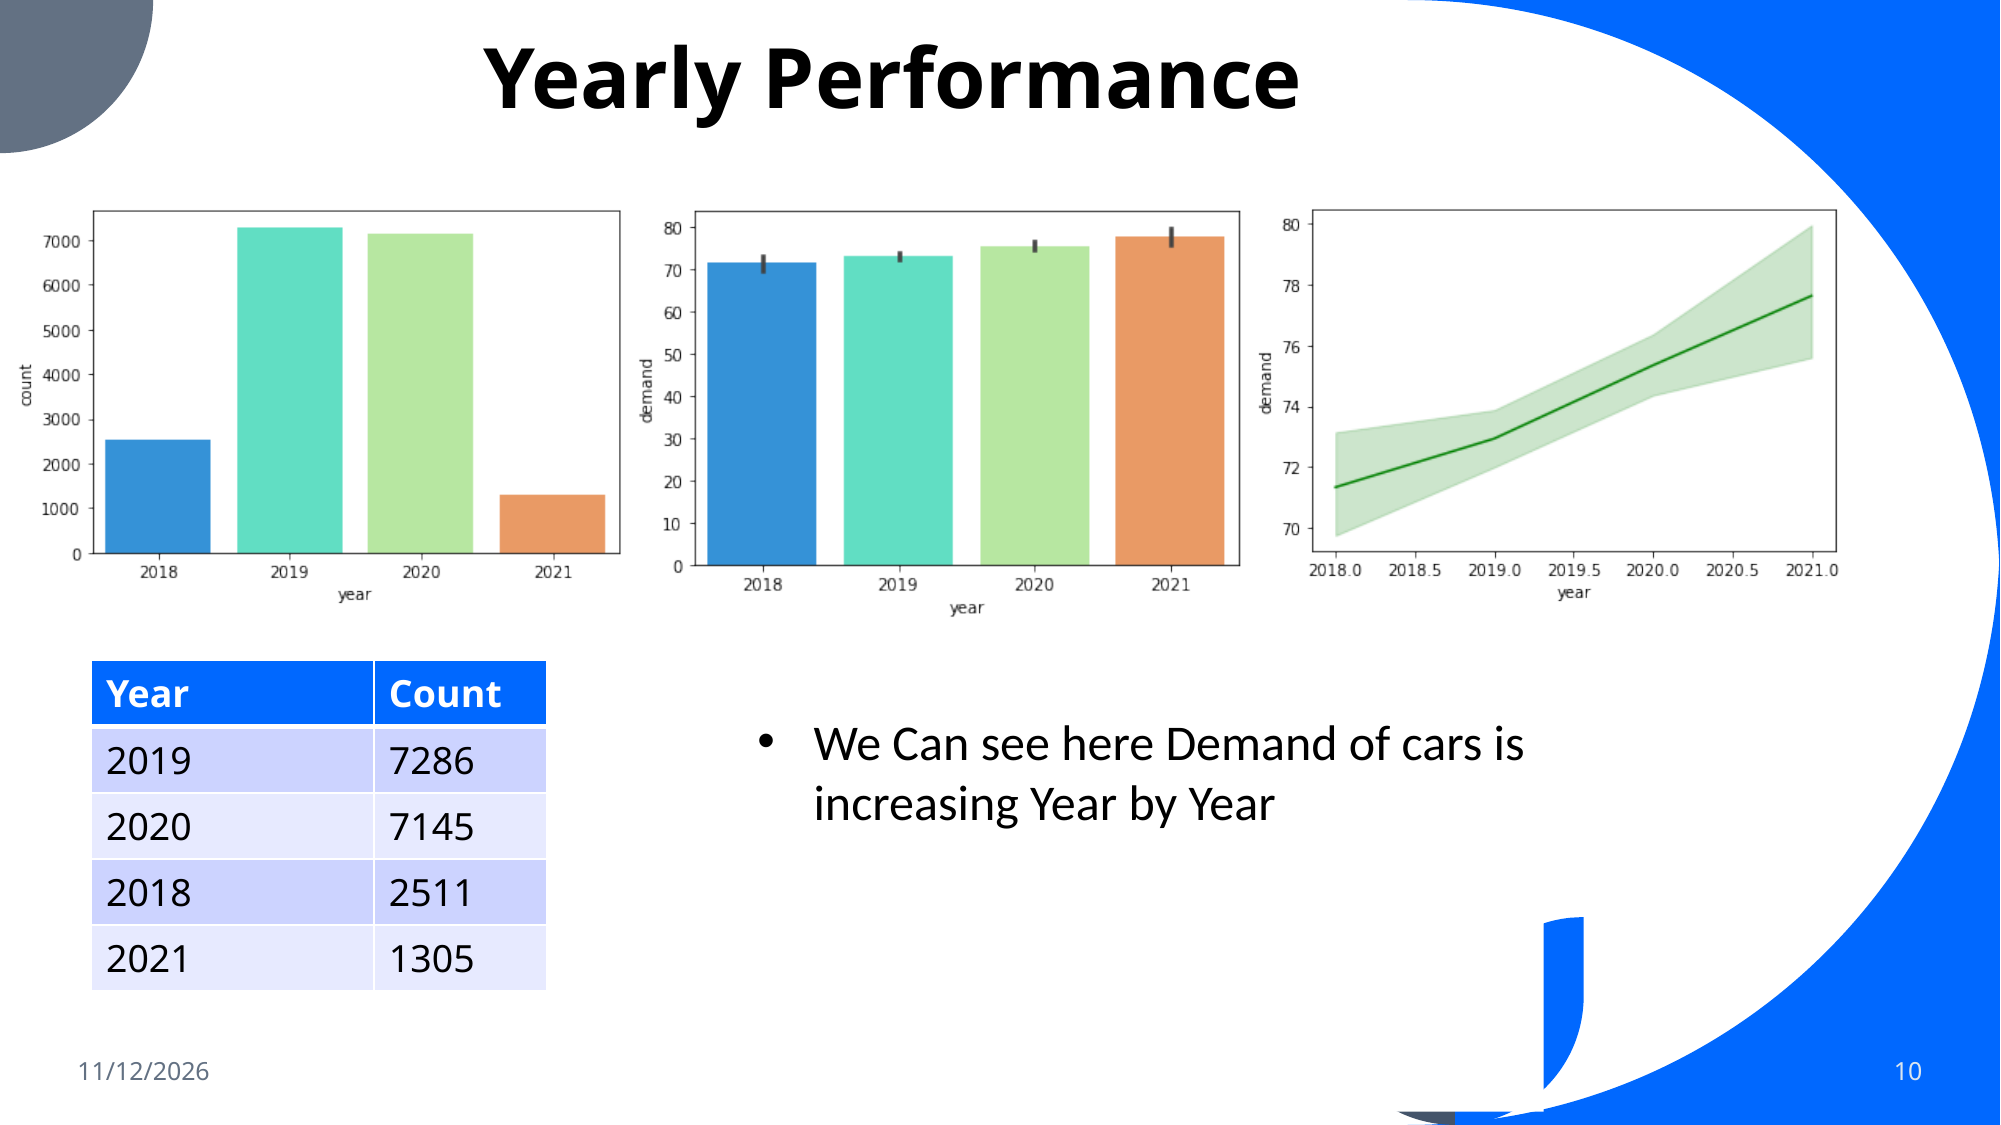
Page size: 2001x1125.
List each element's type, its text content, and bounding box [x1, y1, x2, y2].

table_cell 2021 [92, 926, 373, 990]
table_cell 7286 [375, 729, 546, 792]
title Yearly Performance [91, 22, 1696, 135]
table_cell 2020 [92, 794, 373, 858]
table_cell 1305 [375, 926, 546, 990]
table_cell 2511 [375, 860, 546, 924]
list We Can see here Demand of cars is increasing Year by Year [757, 611, 1544, 1112]
picture [8, 200, 1850, 627]
table_header Count [375, 661, 546, 724]
table_cell 7145 [375, 794, 546, 858]
table_cell 2018 [92, 860, 373, 924]
table_header Year [92, 661, 373, 724]
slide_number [62, 1042, 513, 1103]
slide_number 10 [1665, 1042, 1938, 1103]
table_cell 2019 [92, 729, 373, 792]
